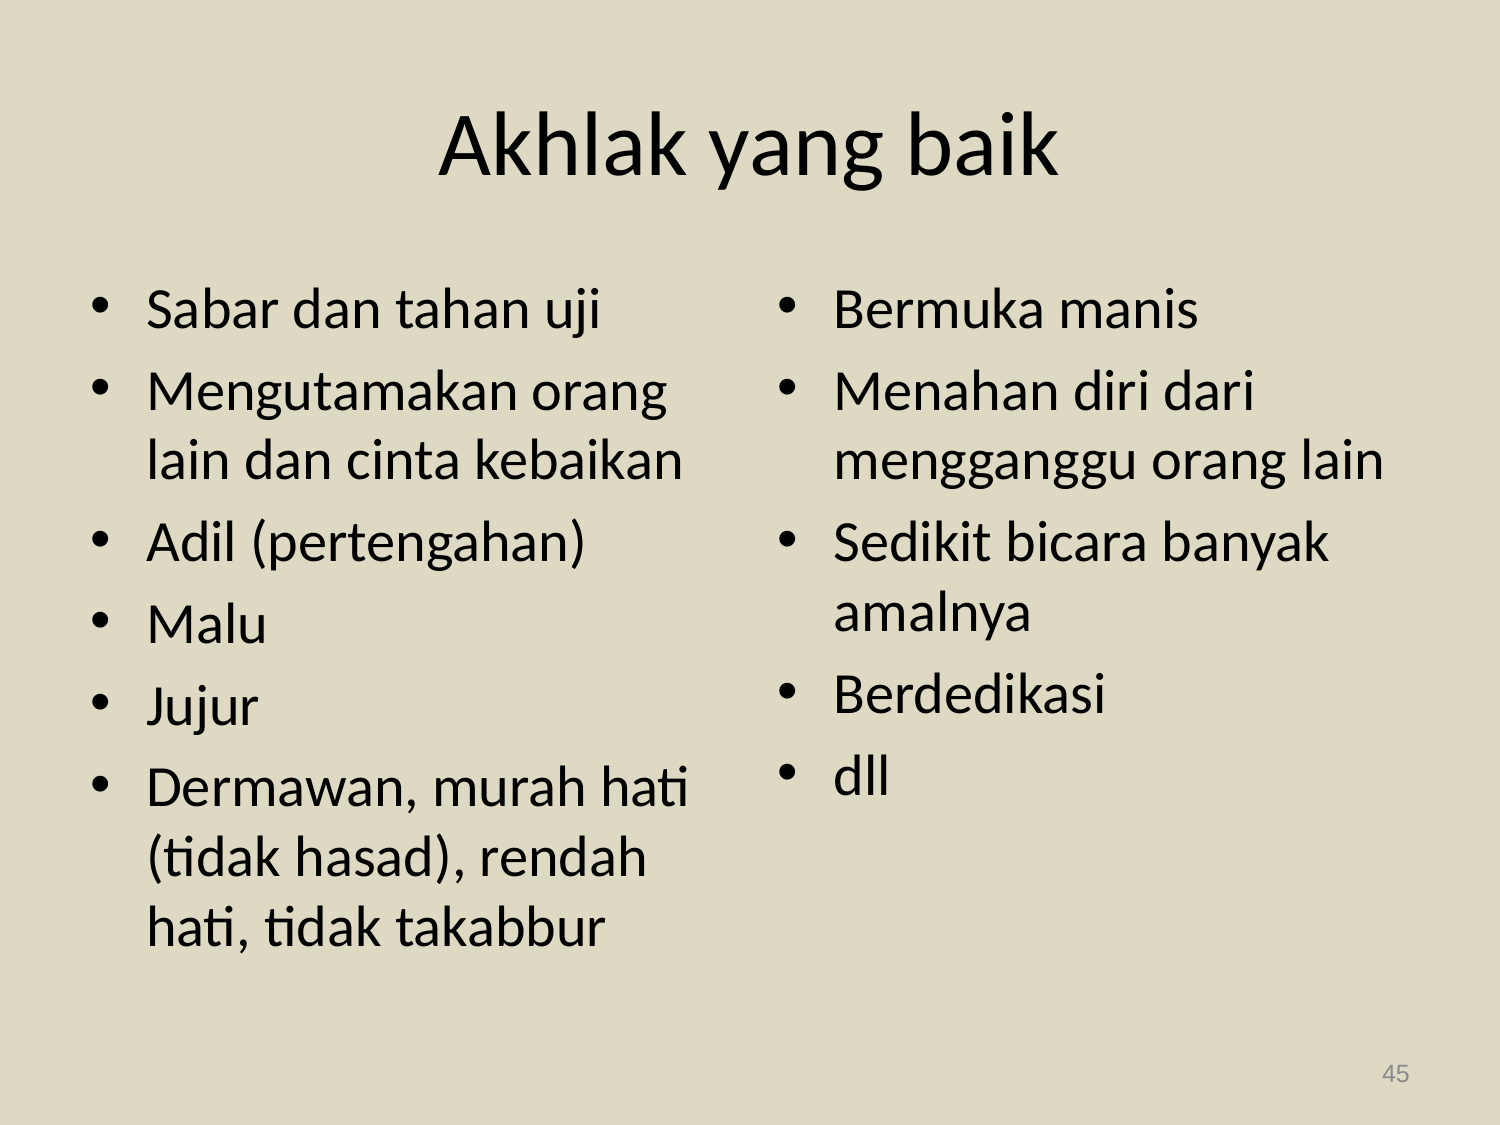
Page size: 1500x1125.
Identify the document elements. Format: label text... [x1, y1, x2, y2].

slide_number 45 [1074, 1042, 1425, 1103]
list Sabar dan tahan uji Mengutamakan orang lain dan cinta kebaikan Adil (pertengahan) Malu Jujur Dermawan, murah hati (tidak hasad), rendah hati, tidak takabbur [75, 262, 738, 1005]
title Akhlak yang baik [75, 45, 1425, 233]
list Bermuka manis Menahan diri dari mengganggu orang lain Sedikit bicara banyak amalnya Berdedikasi dll [762, 262, 1425, 1005]
